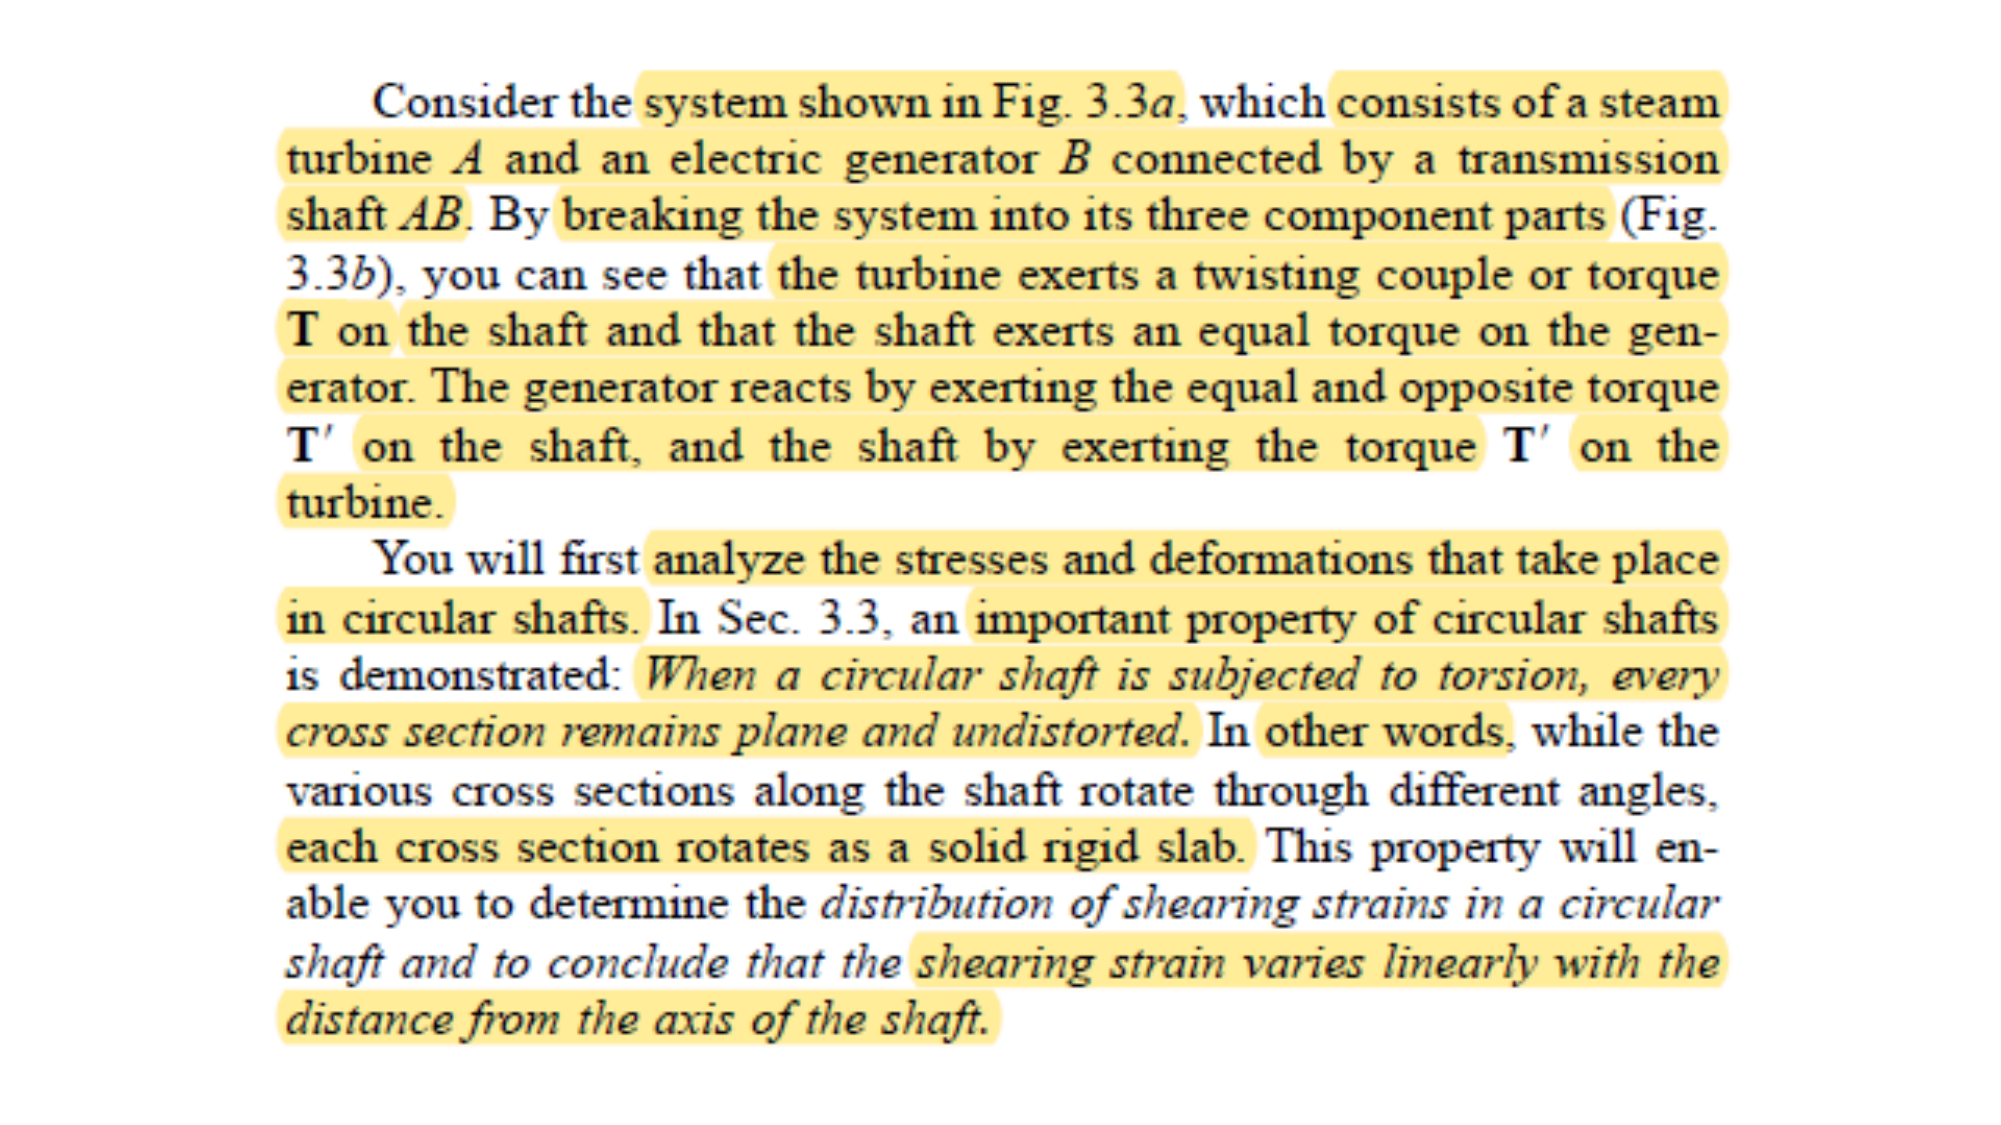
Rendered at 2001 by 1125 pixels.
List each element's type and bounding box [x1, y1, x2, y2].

picture [209, 12, 1814, 1125]
